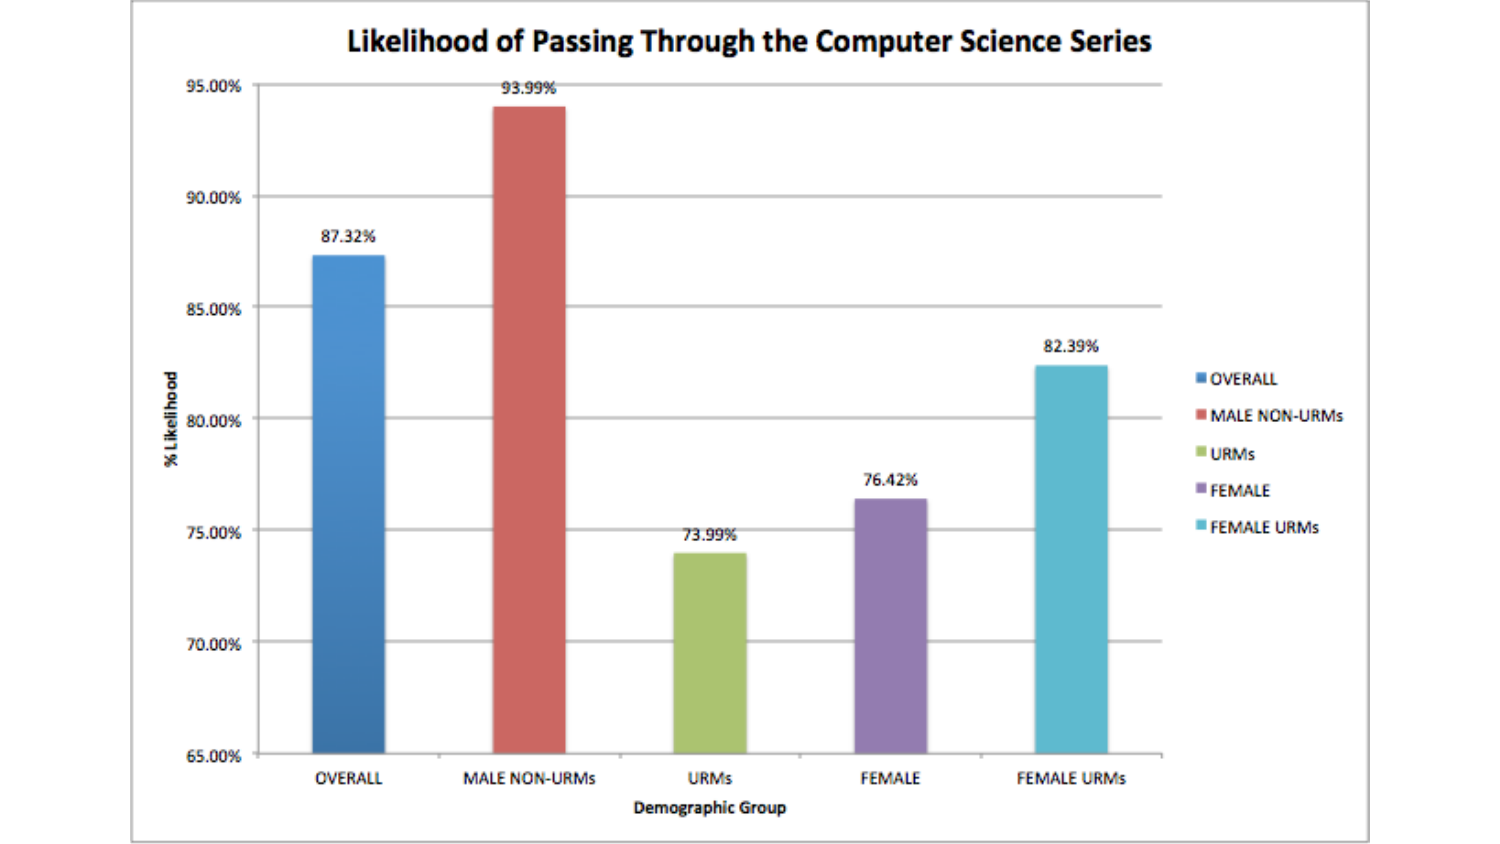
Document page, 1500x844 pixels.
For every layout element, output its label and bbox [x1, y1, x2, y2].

picture [130, 0, 1370, 844]
